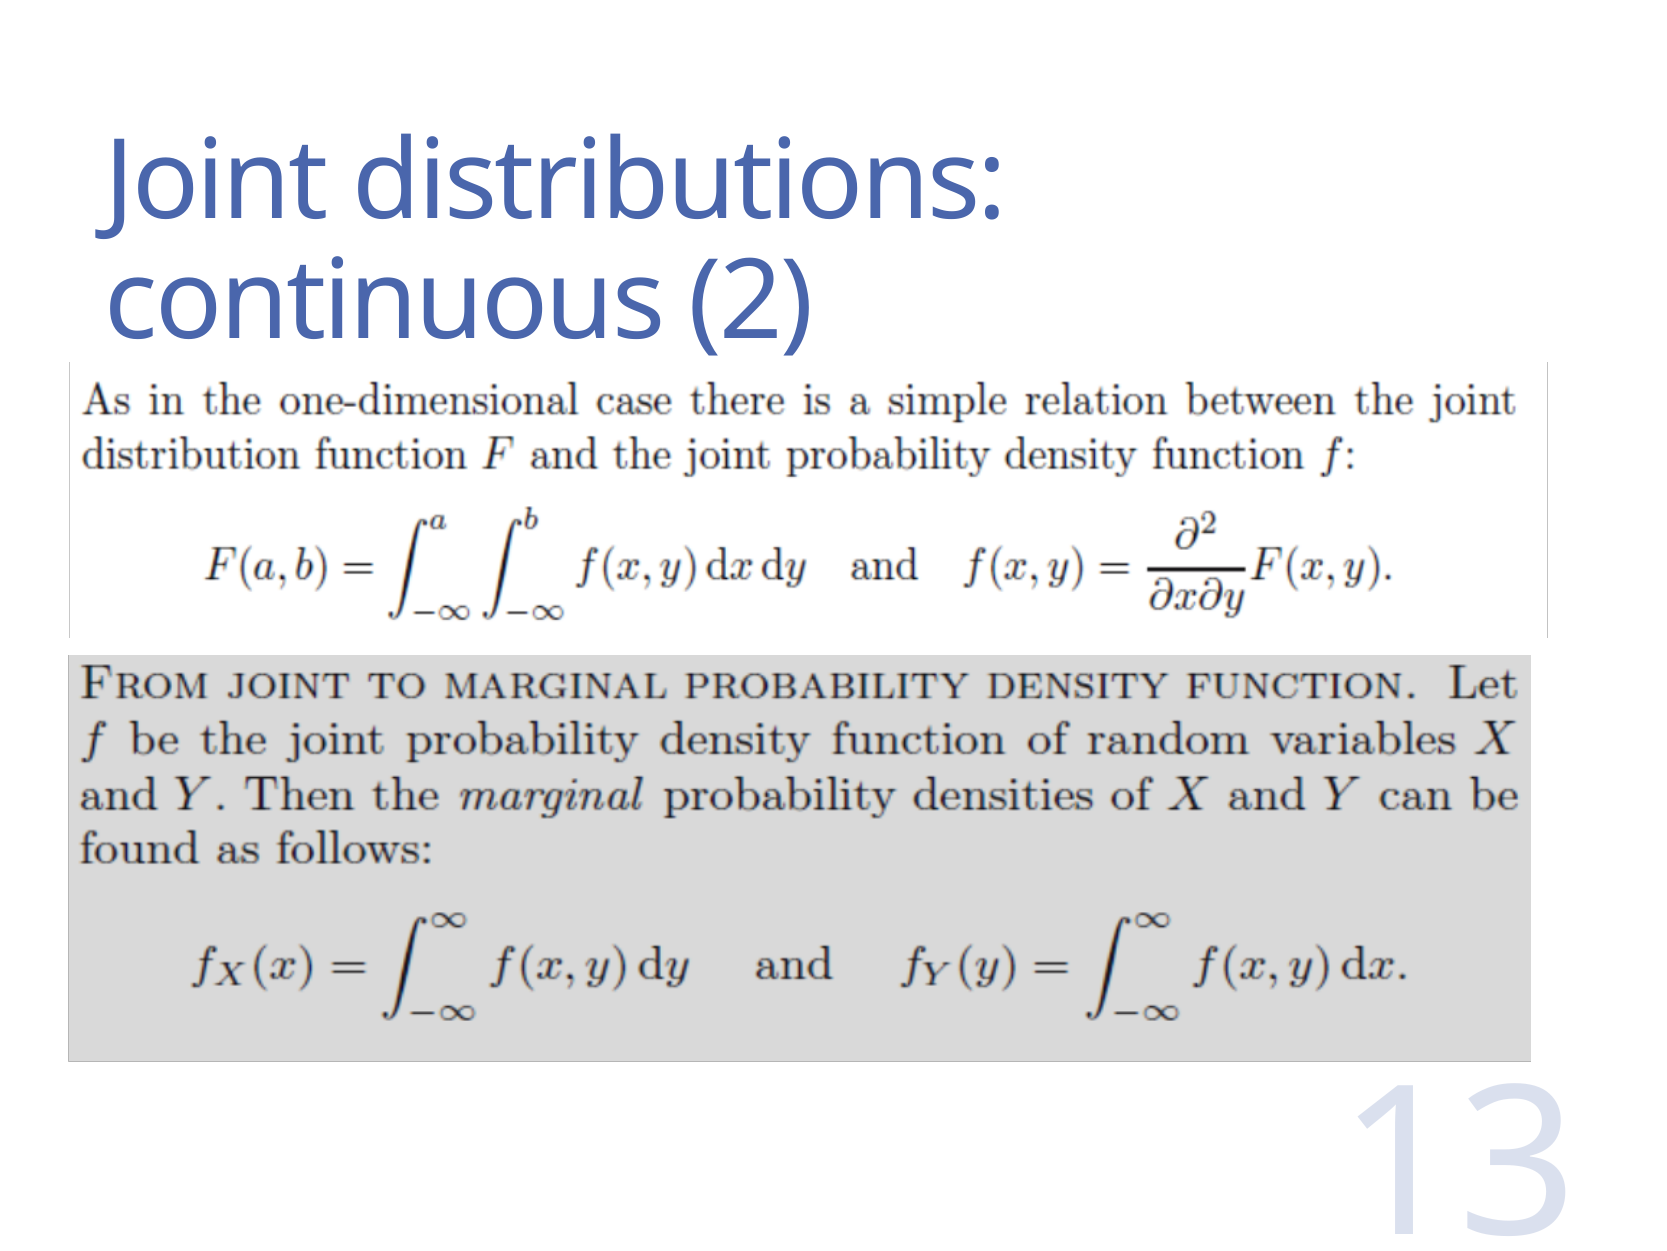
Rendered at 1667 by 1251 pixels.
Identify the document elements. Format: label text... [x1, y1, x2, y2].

slide_number 13 [1192, 1062, 1593, 1250]
title Joint distributions: continuous (2) [89, 91, 1563, 394]
picture [68, 362, 1549, 638]
picture [66, 654, 1531, 1063]
